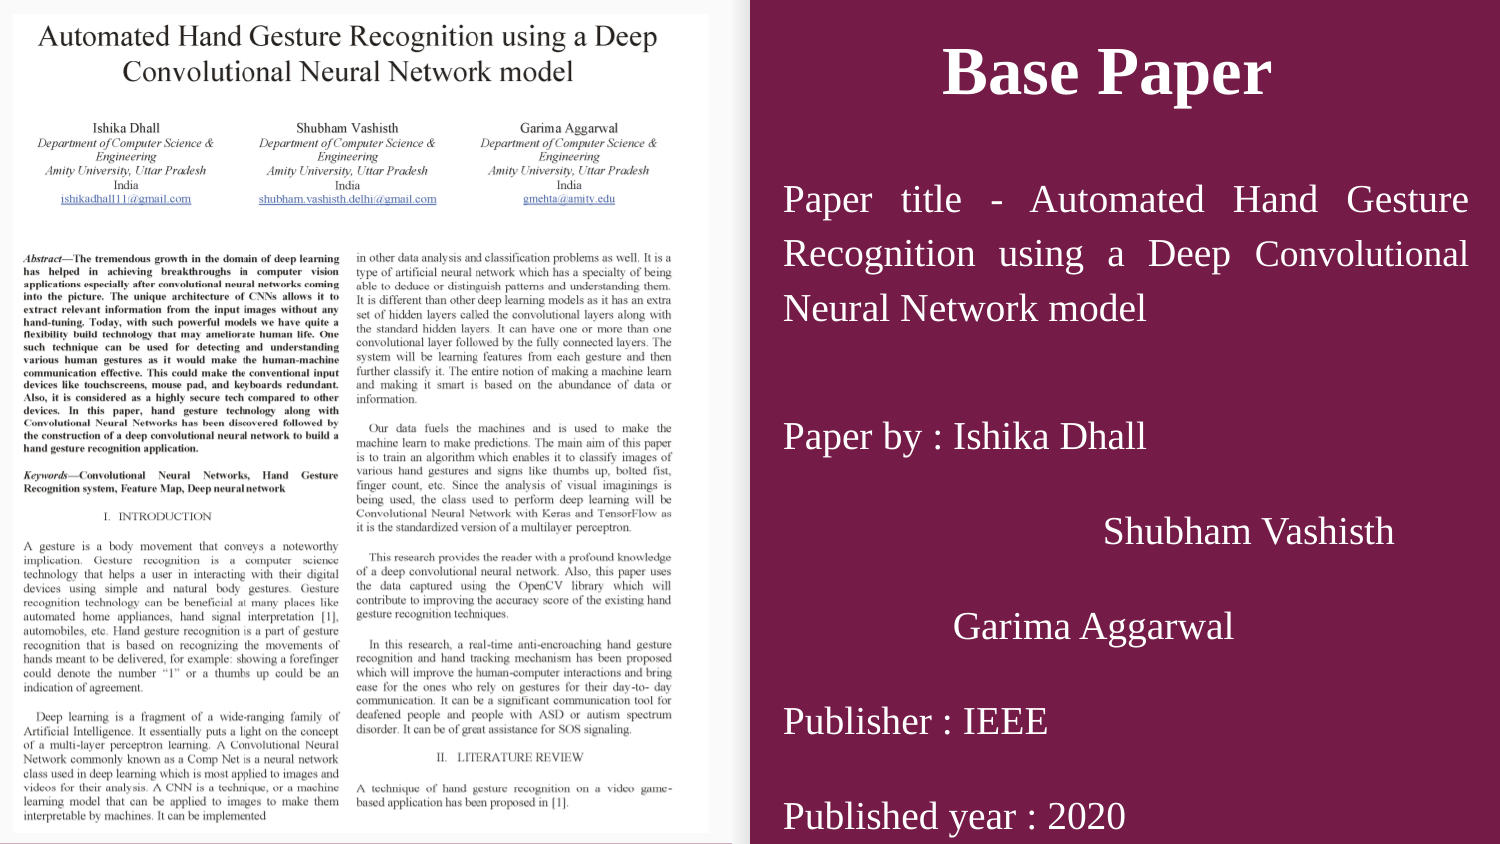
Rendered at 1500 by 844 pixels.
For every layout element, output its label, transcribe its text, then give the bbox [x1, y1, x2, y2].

picture [12, 14, 709, 833]
title Base Paper [776, 14, 1440, 124]
list Paper title - Automated Hand Gesture Recognition using a Deep Convolutional Neural Network model Paper by : Ishika Dhall Shubham Vashisth Garima Aggarwal Publisher : IEEE Published year : 2020 [767, 146, 1485, 816]
